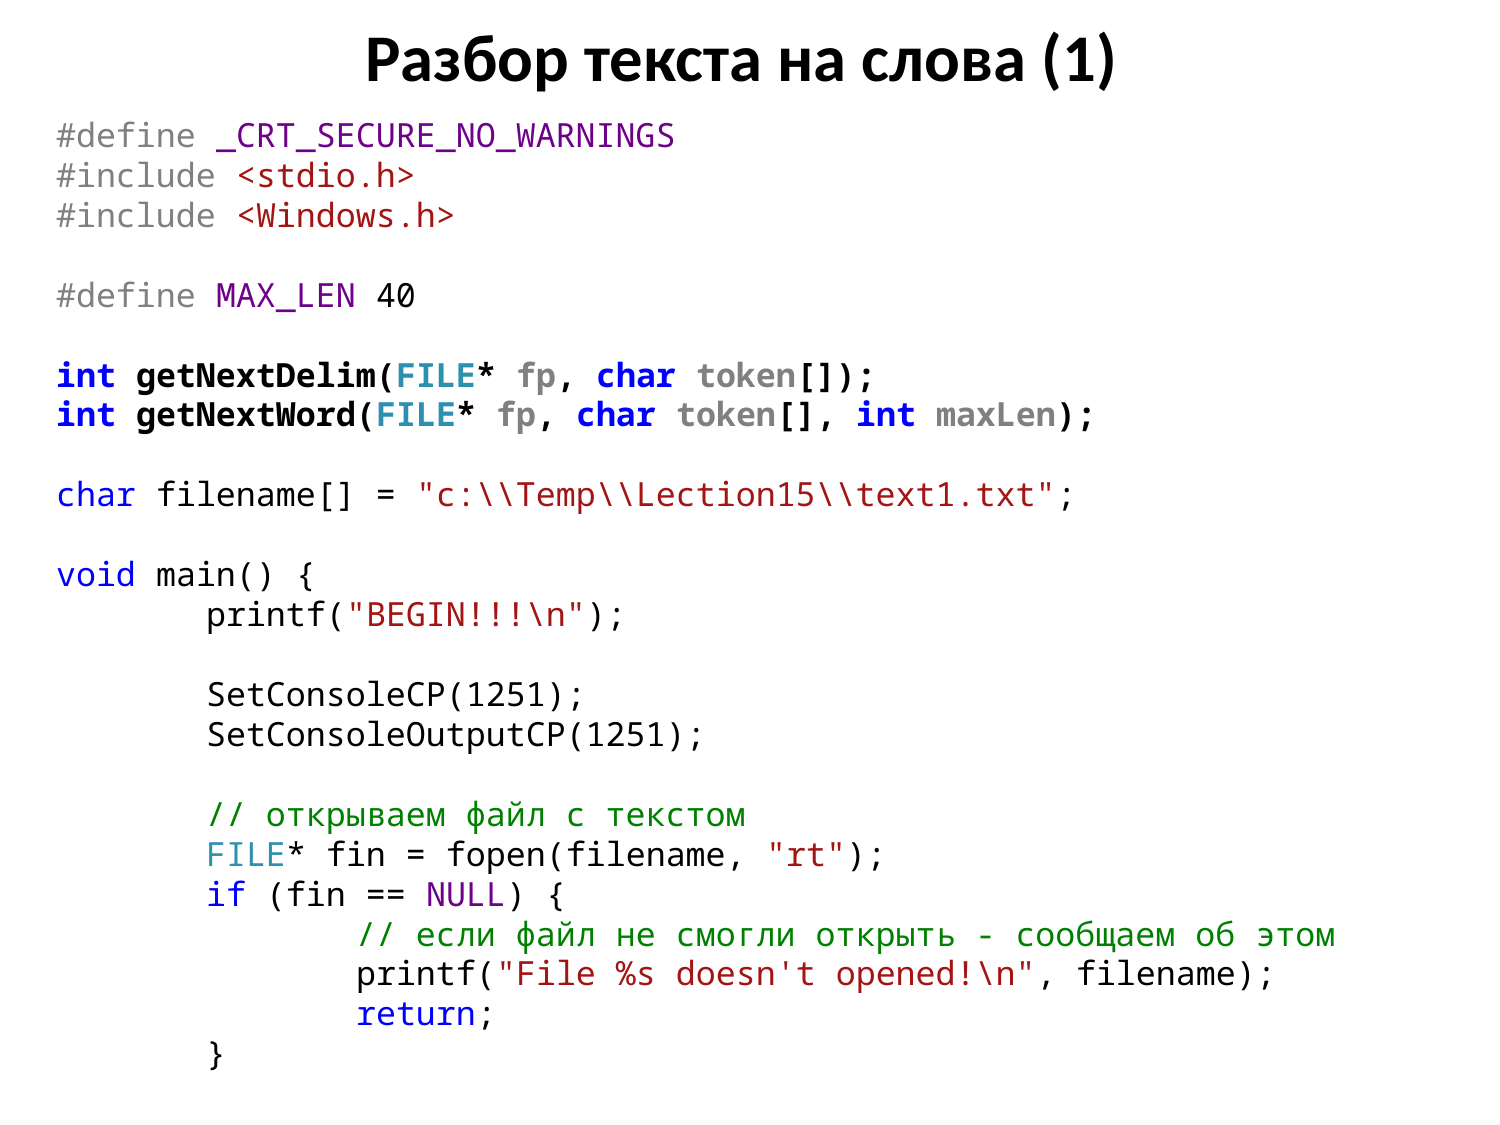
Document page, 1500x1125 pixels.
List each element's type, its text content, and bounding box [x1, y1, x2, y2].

text_box #define _CRT_SECURE_NO_WARNINGS #include <stdio.h> #include <Windows.h> #define MAX_LEN 40 int getNextDelim(FILE* fp, char token[]); int getNextWord(FILE* fp, char token[], int maxLen); char filename[] = "c:\\Temp\\Lection15\\text1.txt"; void main() { printf("BEGIN!!!\n"); SetConsoleCP(1251); SetConsoleOutputCP(1251); // открываем файл с текстом FILE* fin = fopen(filename, "rt"); if (fin == NULL) { // если файл не смогли открыть - сообщаем об этом printf("File %s doesn't opened!\n", filename); return; } [41, 106, 1459, 1080]
title Разбор текста на слова (1) [0, 19, 1483, 90]
